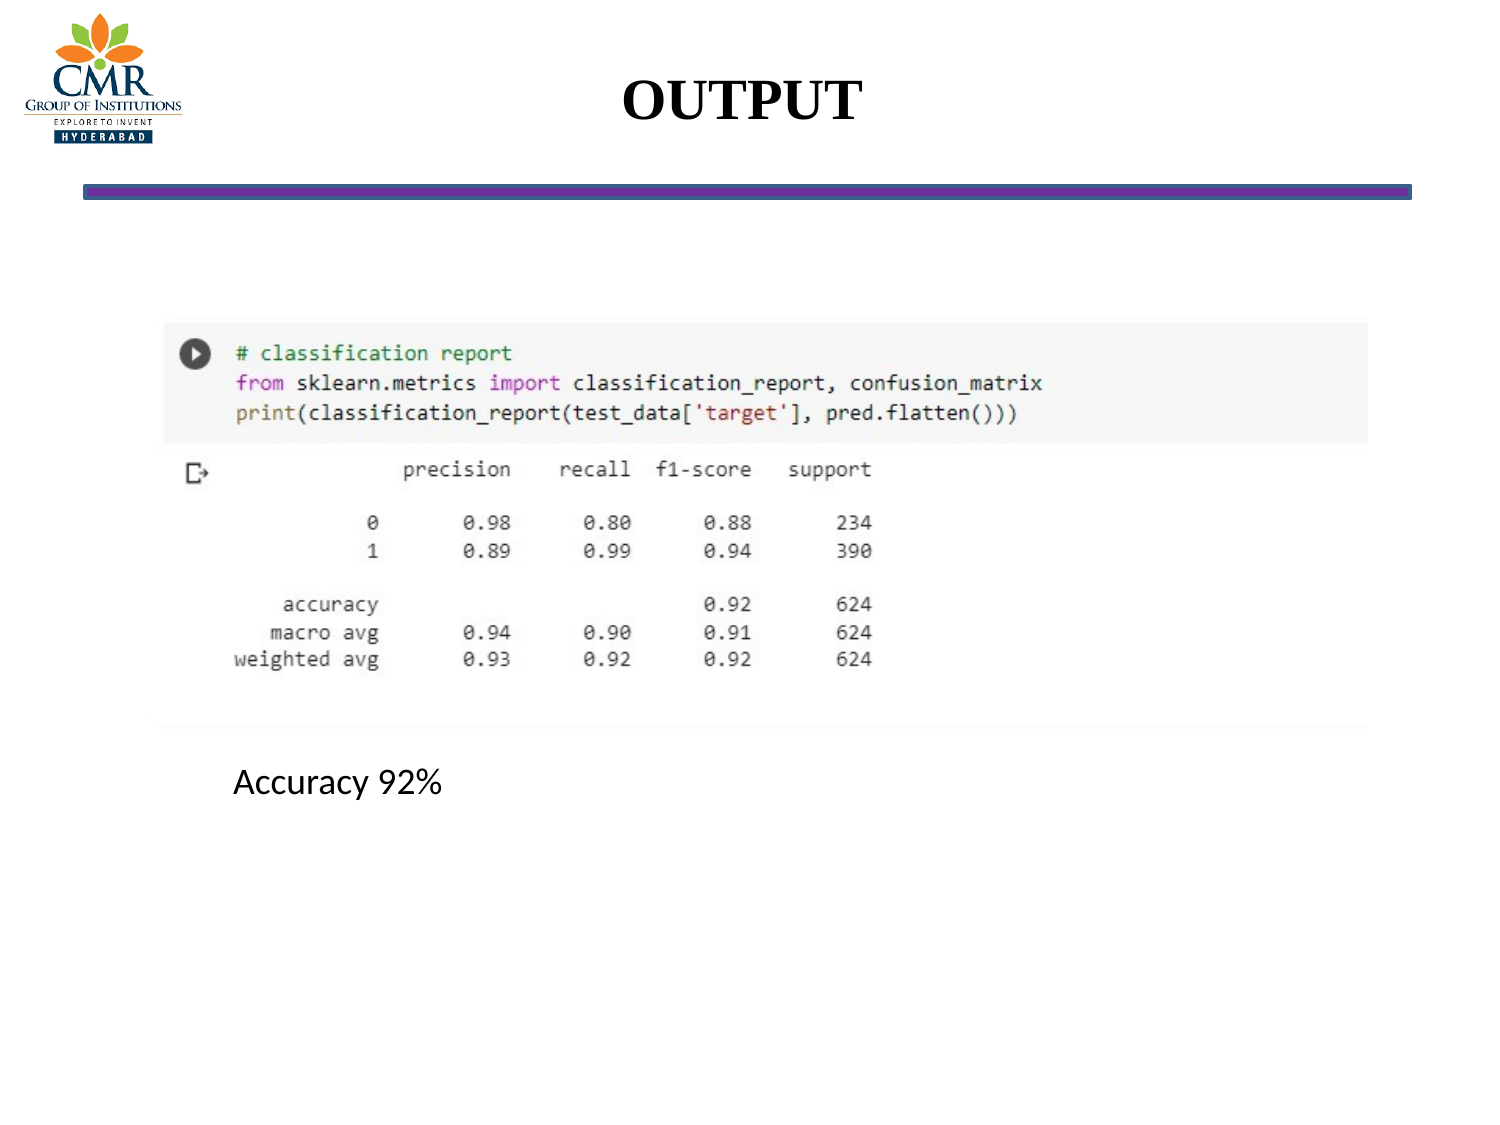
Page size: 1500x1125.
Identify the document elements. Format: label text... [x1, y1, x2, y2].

text_box Accuracy 92% [218, 749, 656, 810]
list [147, 290, 1369, 729]
text_box [23, 10, 183, 146]
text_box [82, 183, 1413, 201]
title OUTPUT [183, 46, 1397, 146]
